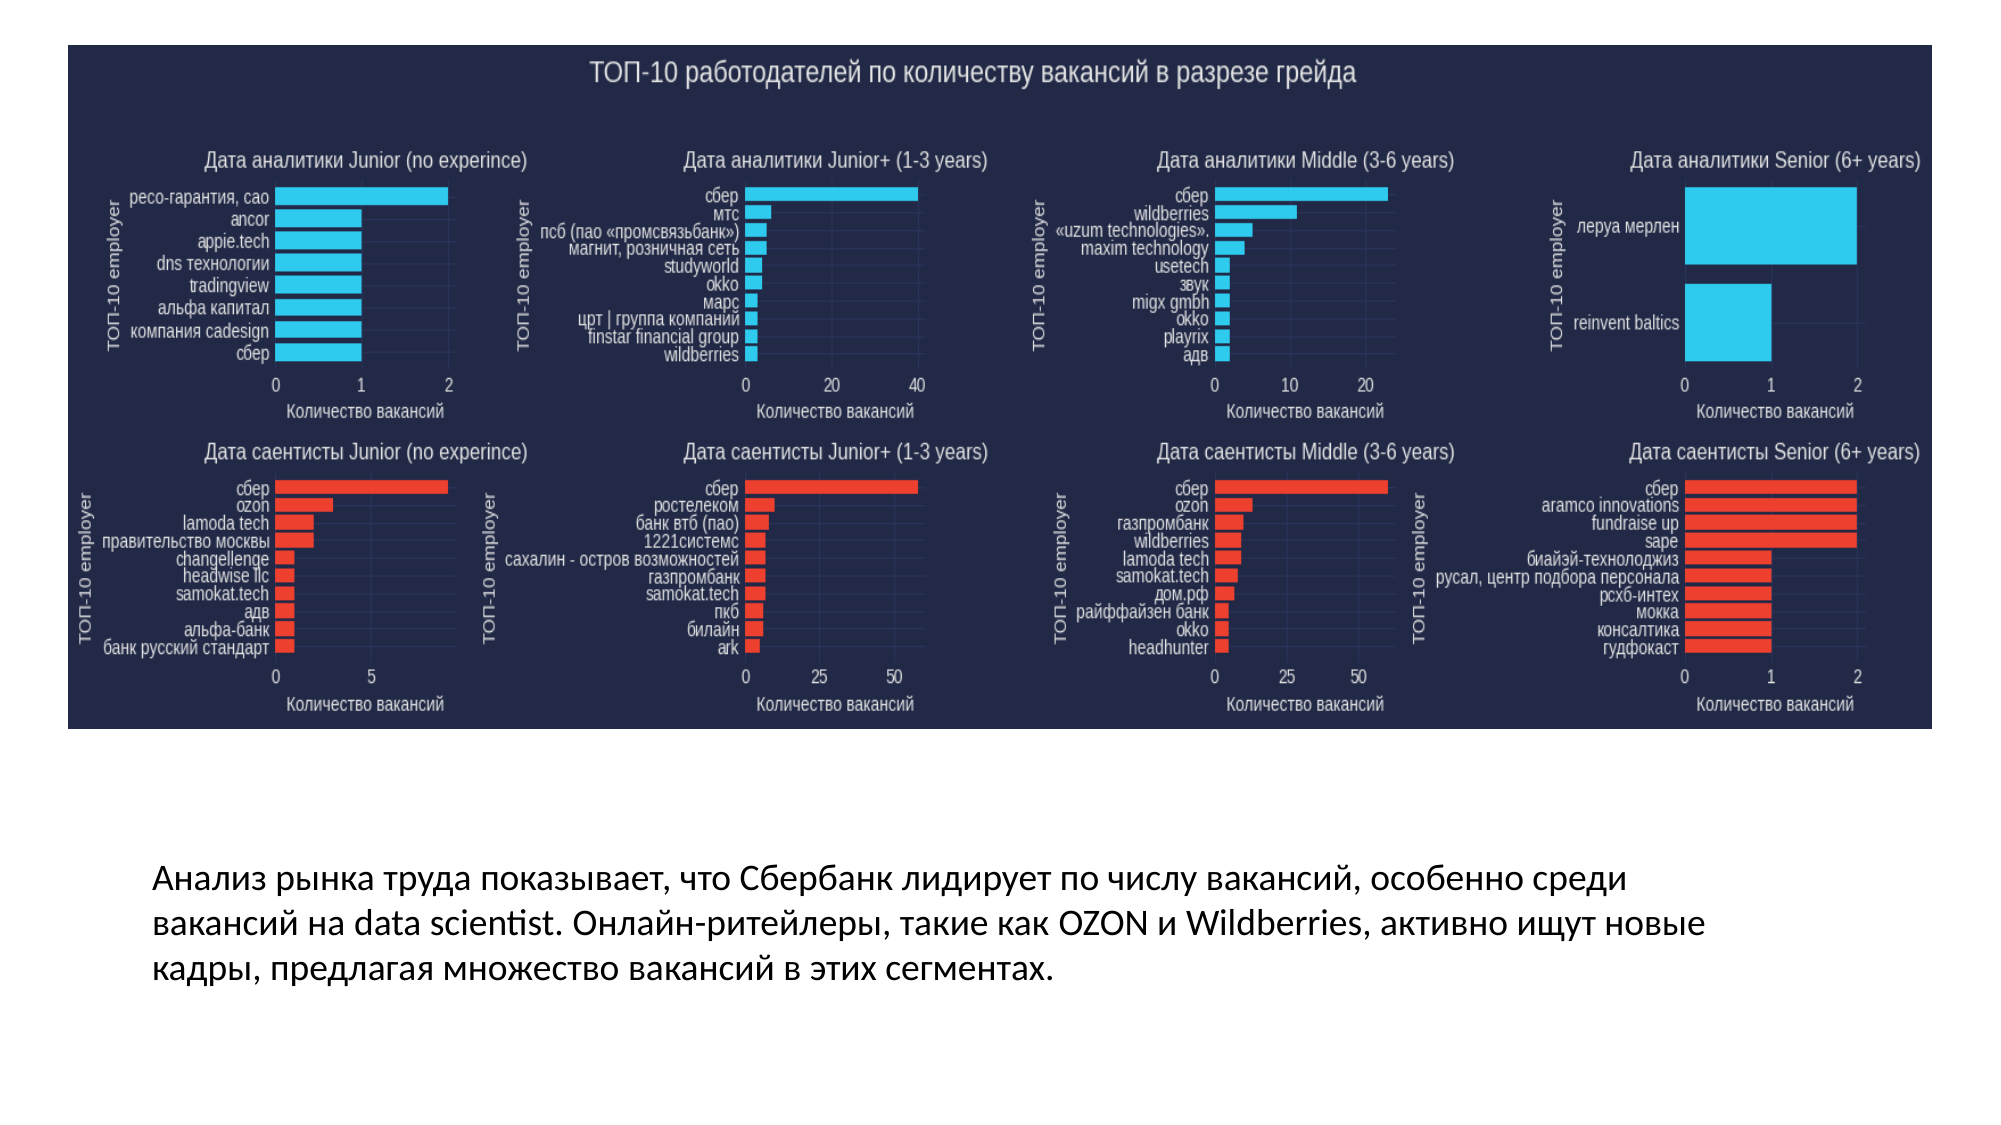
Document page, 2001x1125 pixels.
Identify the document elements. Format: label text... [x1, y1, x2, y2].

text_box Анализ рынка труда показывает, что Сбербанк лидирует по числу вакансий, особенно среди вакансий на data scientist. Онлайн-ритейлеры, такие как OZON и Wildberries, активно ищут новые кадры, предлагая множество вакансий в этих сегментах. [137, 845, 1767, 995]
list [68, 45, 1932, 729]
